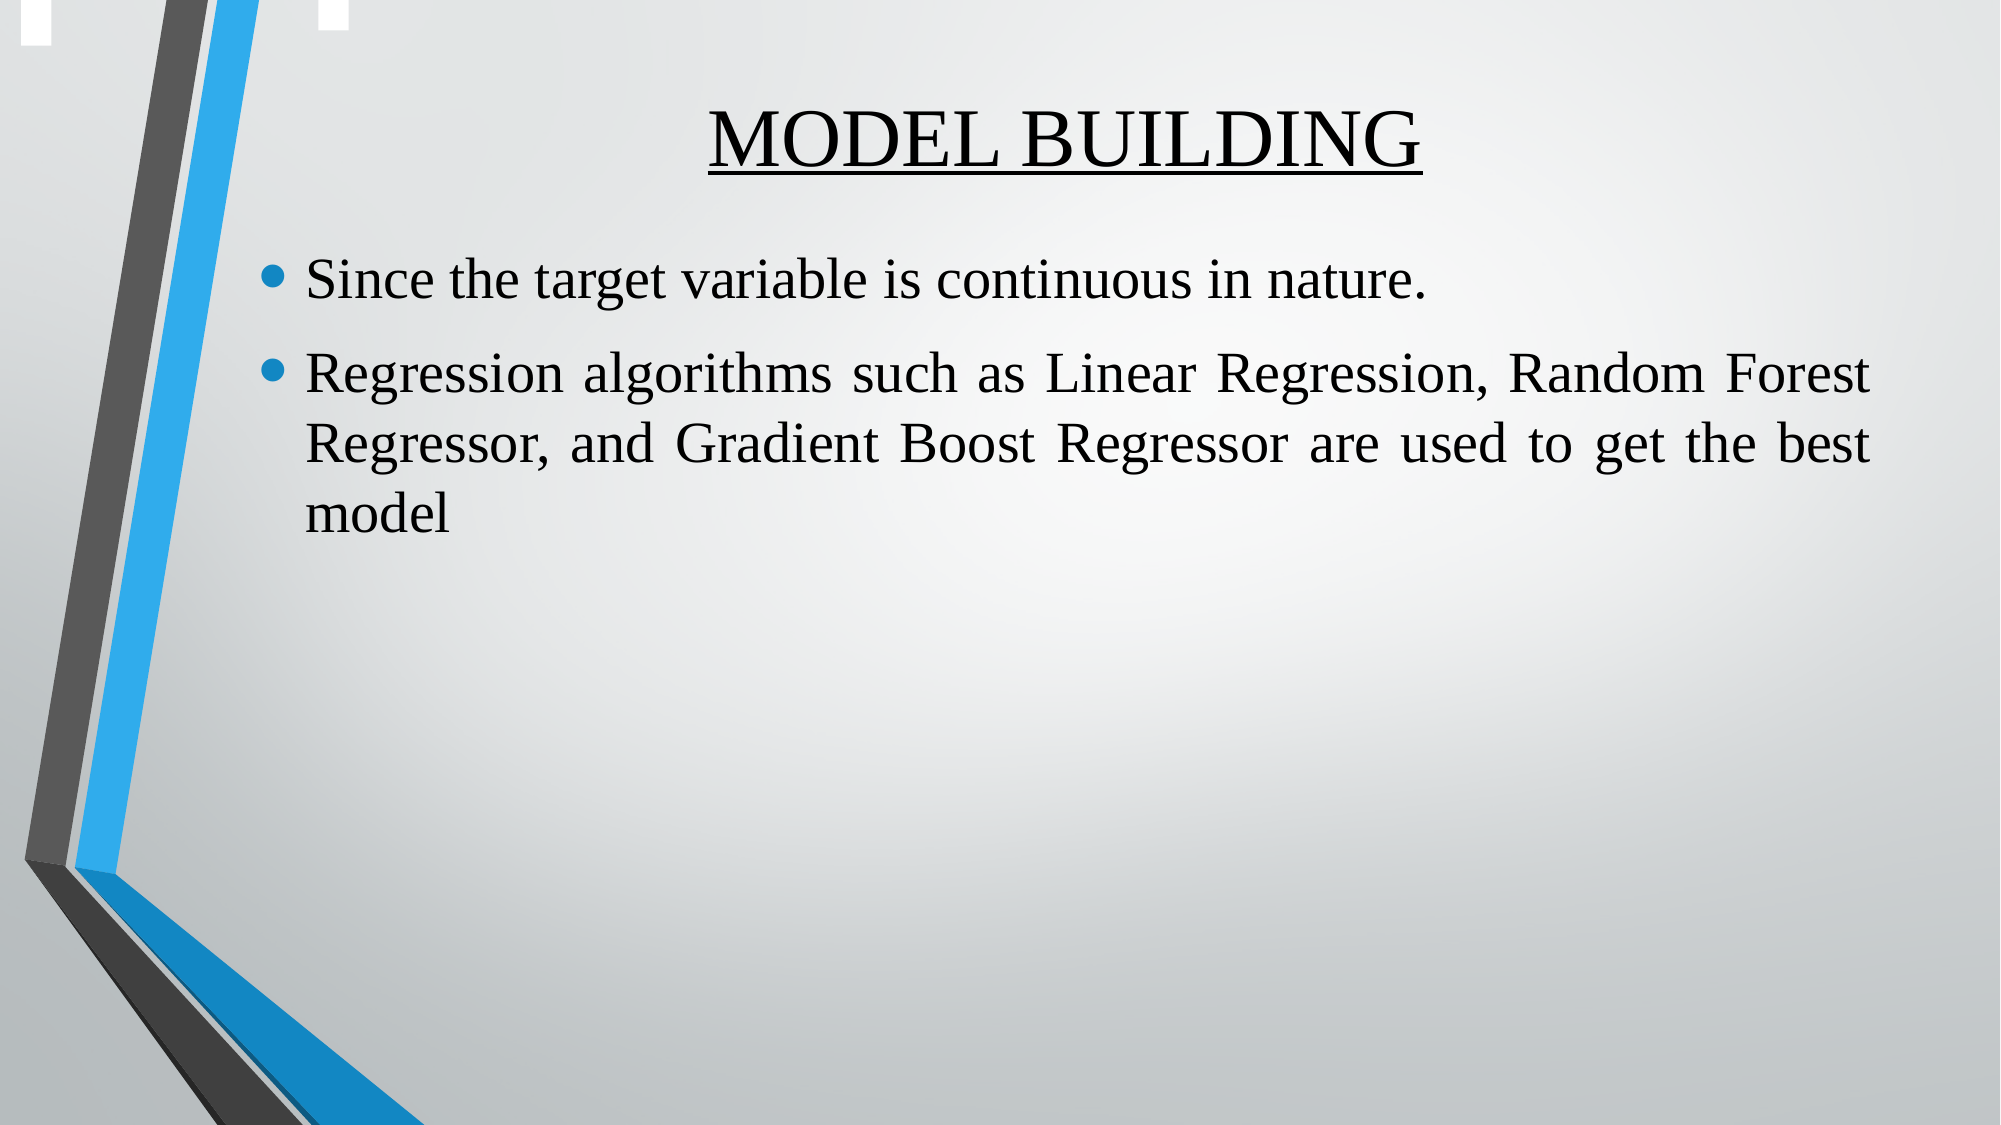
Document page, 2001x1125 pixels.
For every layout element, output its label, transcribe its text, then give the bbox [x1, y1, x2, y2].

text_box [318, 0, 349, 31]
title MODEL BUILDING [243, 47, 1887, 217]
text_box [21, 0, 52, 46]
list Since the target variable is continuous in nature. Regression algorithms such as Linear Regression, Random Forest Regressor, and Gradient Boost Regressor are used to get the best model [243, 217, 1887, 709]
